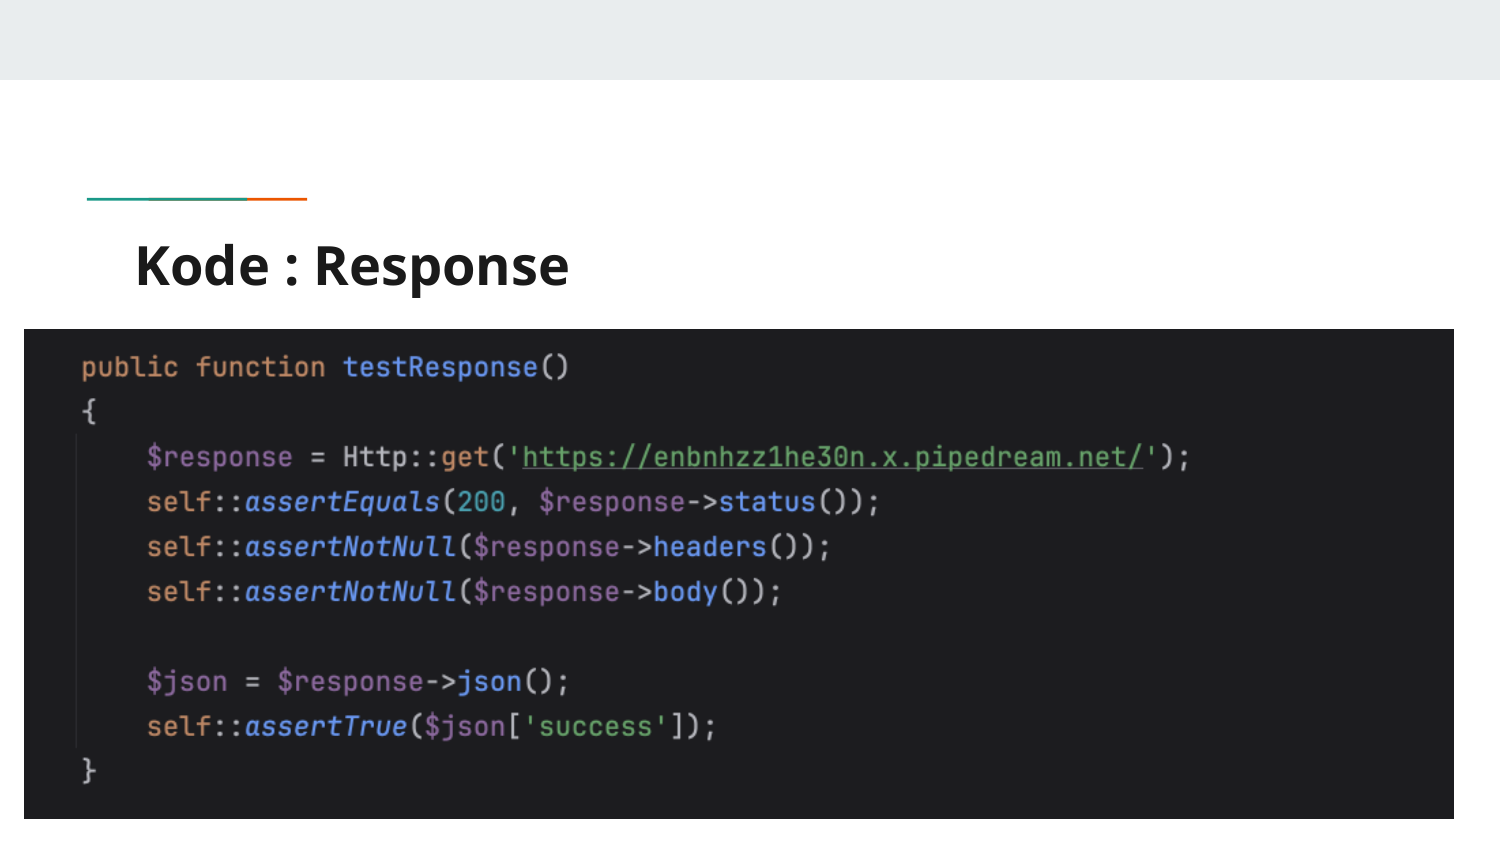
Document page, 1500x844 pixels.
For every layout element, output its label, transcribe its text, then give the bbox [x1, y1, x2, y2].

picture [24, 328, 1454, 819]
title Kode : Response [119, 216, 1381, 305]
